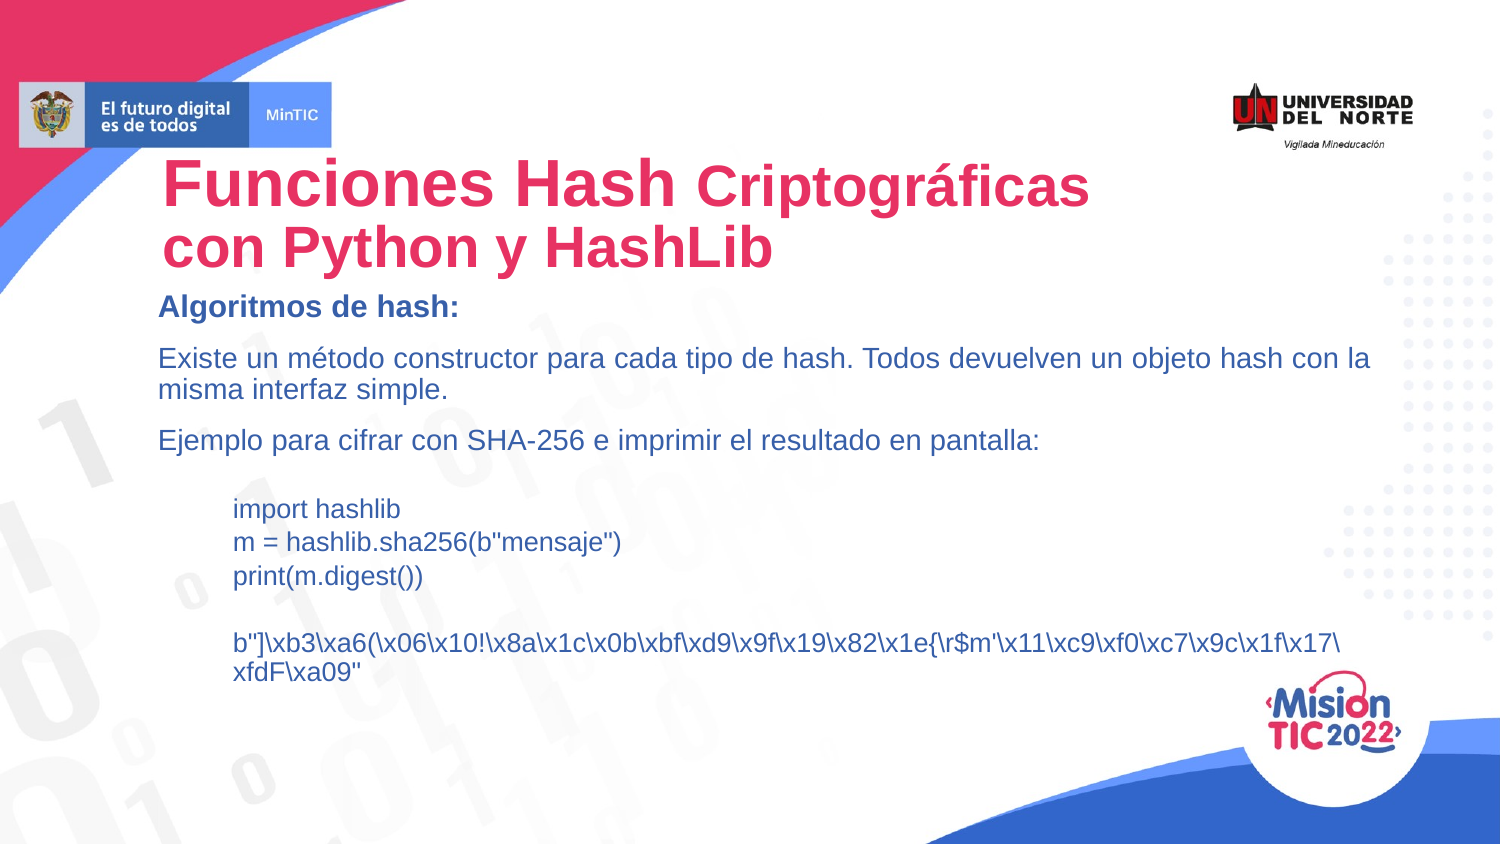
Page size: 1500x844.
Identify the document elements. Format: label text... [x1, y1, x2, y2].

picture [0, 0, 1500, 844]
text_box Algoritmos de hash: Existe un método constructor para cada tipo de hash. Todos devuelven un objeto hash con la misma interfaz simple. Ejemplo para cifrar con SHA-256 e imprimir el resultado en pantalla: import hashlib m = hashlib.sha256(b"mensaje") print(m.digest()) b"]\xb3\xa6(\x06\x10!\x8a\x1c\x0b\xbf\xd9\x9f\x19\x82\x1e{\r$m'\x11\xc9\xf0\xc7\x9c\x1f\x17\xfdF\xa09" [135, 285, 1373, 723]
text_box Funciones Hash Criptográficas con Python y HashLib [151, 106, 1298, 286]
